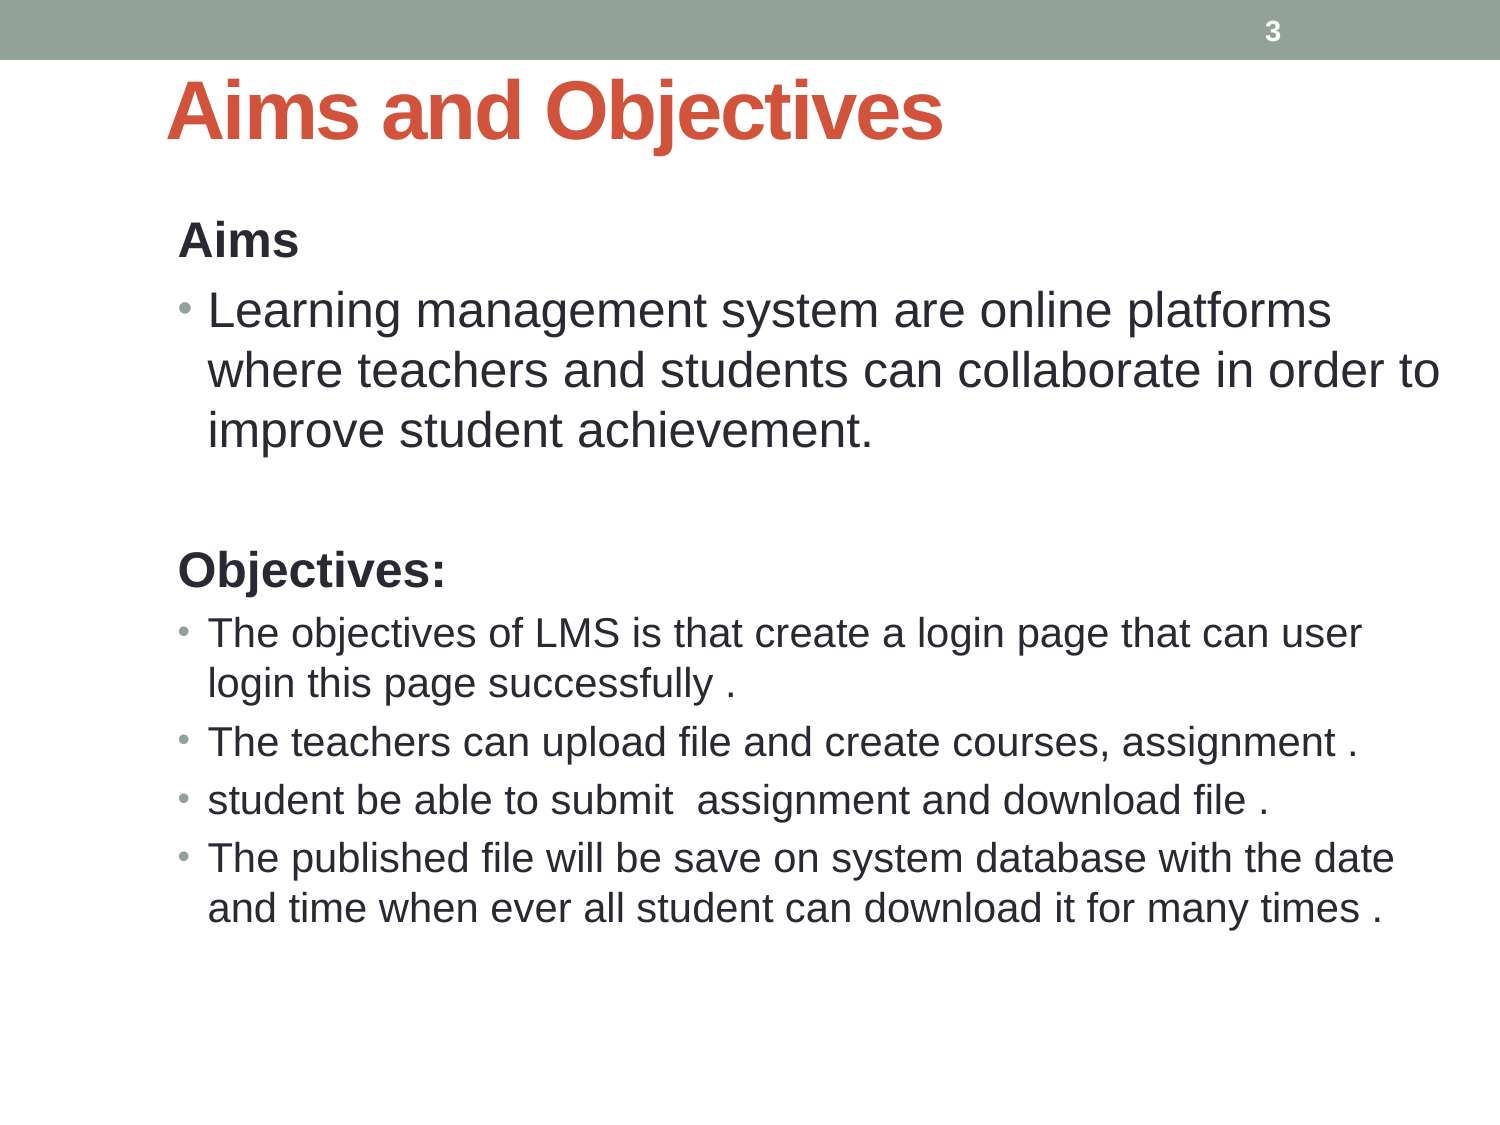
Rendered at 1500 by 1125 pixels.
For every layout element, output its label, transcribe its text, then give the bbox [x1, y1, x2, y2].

slide_number 3 [1250, 3, 1425, 57]
list Aims Learning management system are online platforms where teachers and students can collaborate in order to improve student achievement. Objectives: The objectives of LMS is that create a login page that can user login this page successfully . The teachers can upload file and create courses, assignment . student be able to submit assignment and download file . The published file will be save on system database with the date and time when ever all student can download it for many times . [162, 200, 1475, 1125]
title Aims and Objectives [0, 12, 1325, 200]
